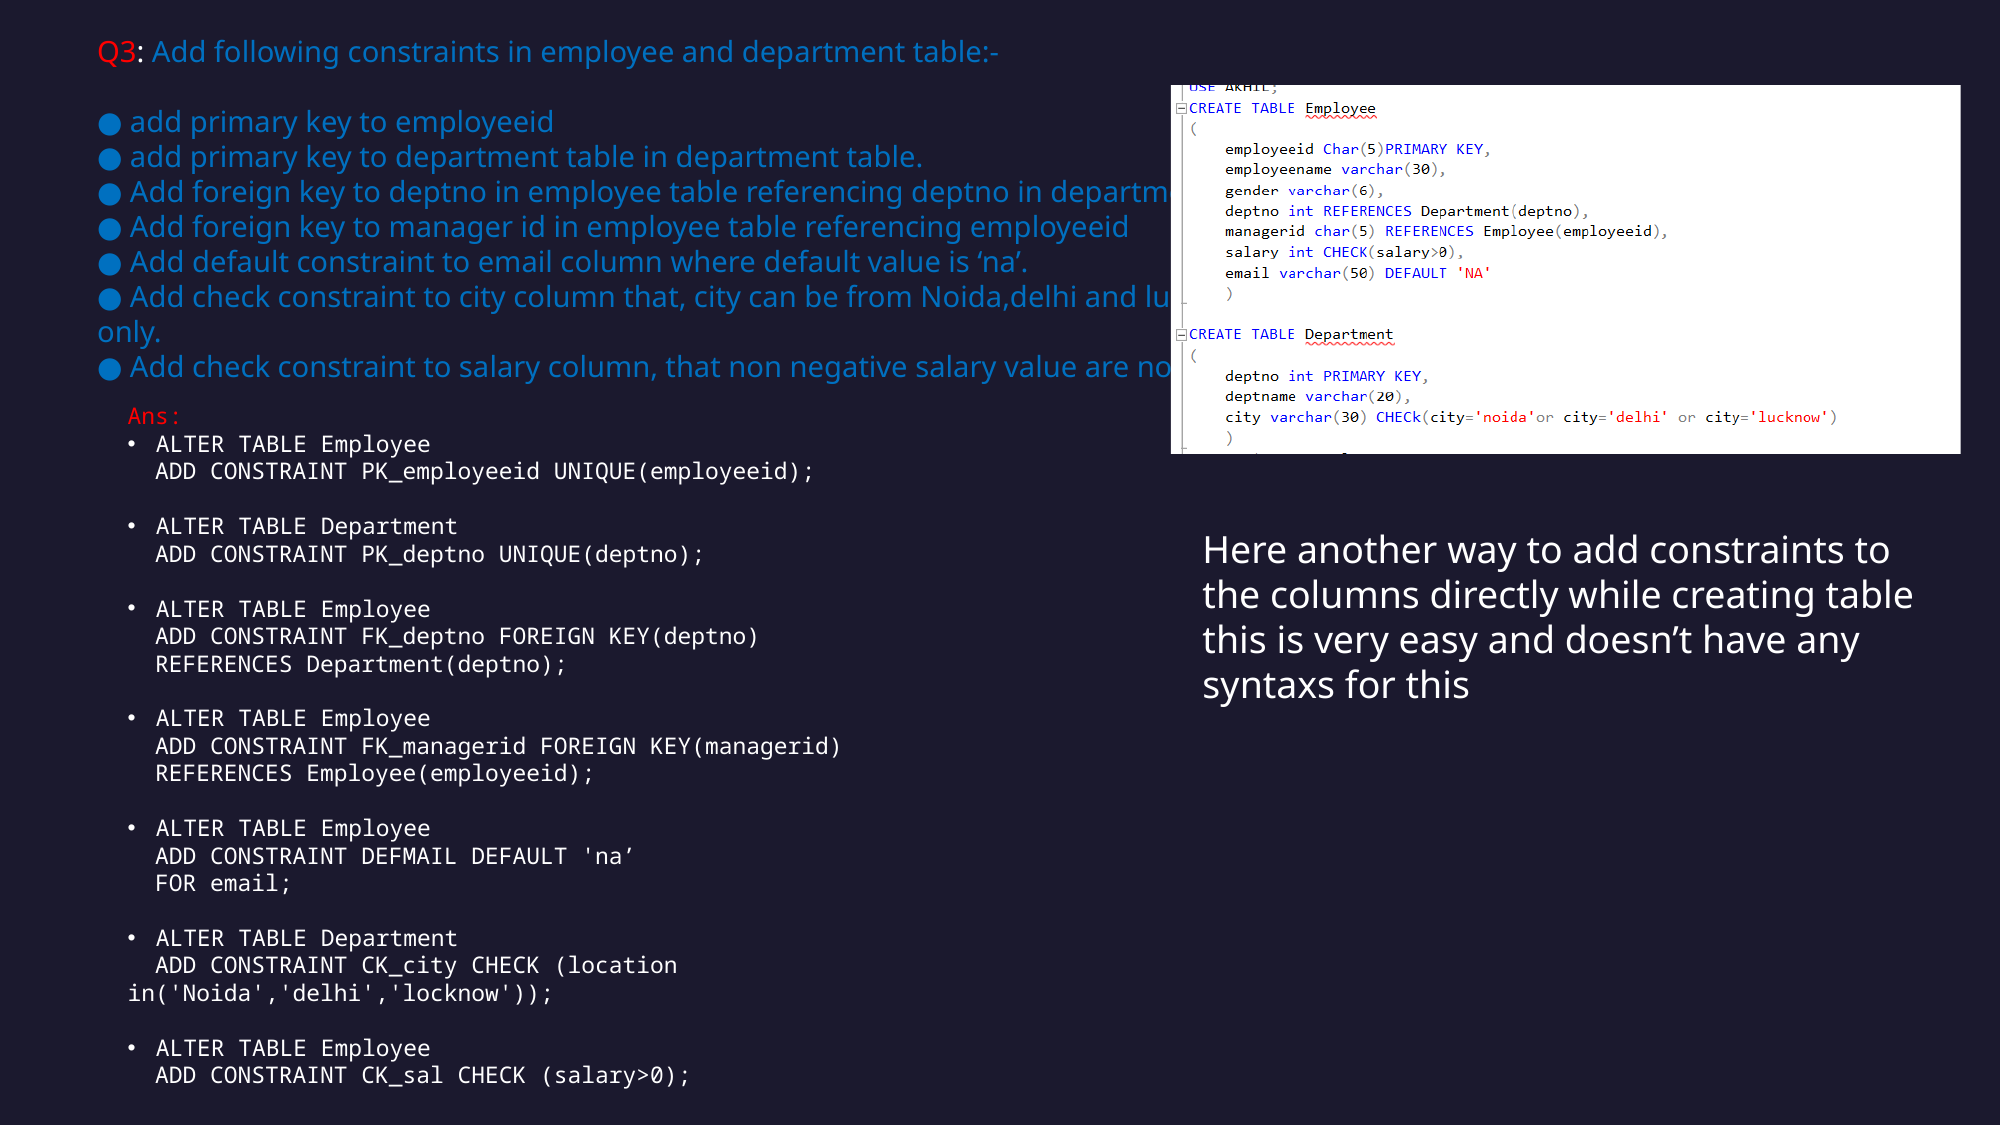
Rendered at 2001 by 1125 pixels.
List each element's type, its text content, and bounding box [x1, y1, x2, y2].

text_box Here another way to add constraints to the columns directly while creating table this is very easy and doesn’t have any syntaxs for this [1187, 518, 1935, 759]
picture [1170, 85, 1961, 454]
text_box Ans: ALTER TABLE Employee ADD CONSTRAINT PK_employeeid UNIQUE(employeeid); ALTER TABLE Department ADD CONSTRAINT PK_deptno UNIQUE(deptno); ALTER TABLE Employee ADD CONSTRAINT FK_deptno FOREIGN KEY(deptno) REFERENCES Department(deptno); ALTER TABLE Employee ADD CONSTRAINT FK_managerid FOREIGN KEY(managerid) REFERENCES Employee(employeeid); ALTER TABLE Employee ADD CONSTRAINT DEFMAIL DEFAULT 'na’ FOR email; ALTER TABLE Department ADD CONSTRAINT CK_city CHECK (location in('Noida','delhi','locknow')); ALTER TABLE Employee ADD CONSTRAINT CK_sal CHECK (salary>0); [112, 394, 1092, 1124]
text_box Q3: Add following constraints in employee and department table:- ● add primary key to employeeid ● add primary key to department table in department table. ● Add foreign key to deptno in employee table referencing deptno in department table. ● Add foreign key to manager id in employee table referencing employeeid ● Add default constraint to email column where default value is ‘na’. ● Add check constraint to city column that, city can be from Noida,delhi and lucknow only. ● Add check constraint to salary column, that non negative salary value are not possible. [82, 25, 1887, 391]
